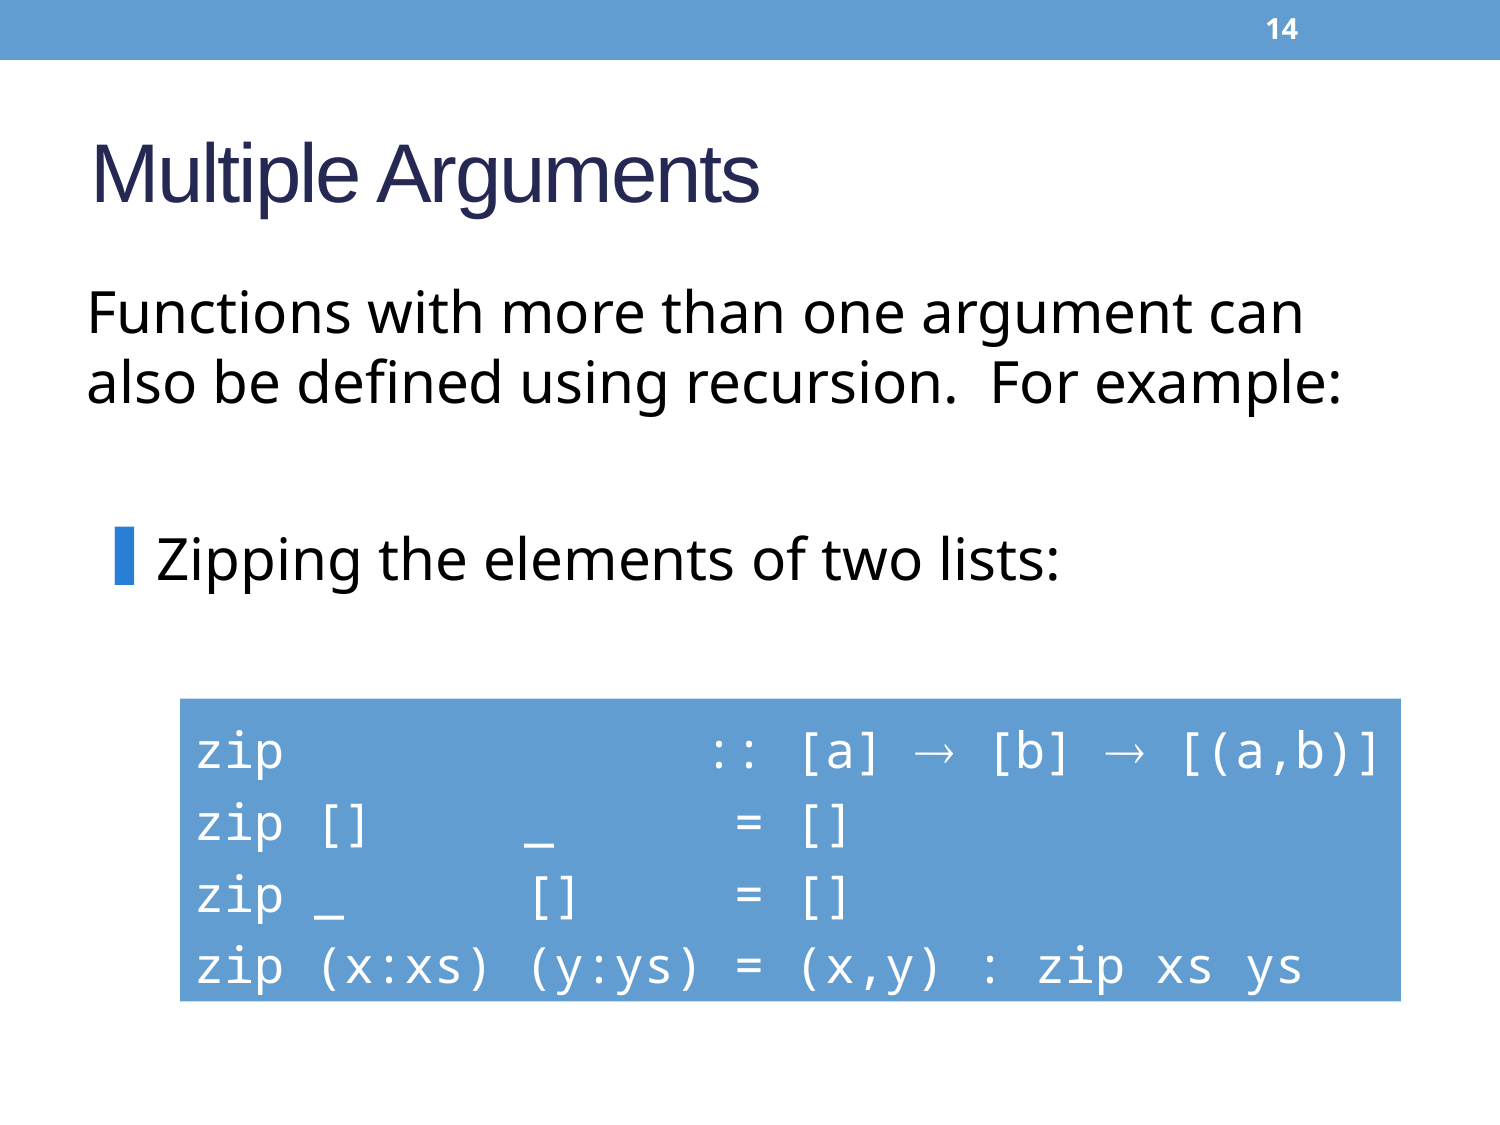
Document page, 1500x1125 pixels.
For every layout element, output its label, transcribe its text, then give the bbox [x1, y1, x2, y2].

title Multiple Arguments [75, 87, 1425, 250]
text_box Zipping the elements of two lists: [85, 514, 1407, 607]
text_box Functions with more than one argument can also be defined using recursion. For example: [71, 268, 1387, 423]
slide_number 13 [1250, 3, 1425, 57]
text_box zip :: [a]  [b]  [(a,b)] zip [] _ = [] zip _ [] = [] zip (x:xs) (y:ys) = (x,y) : zip xs ys [180, 698, 1401, 1002]
